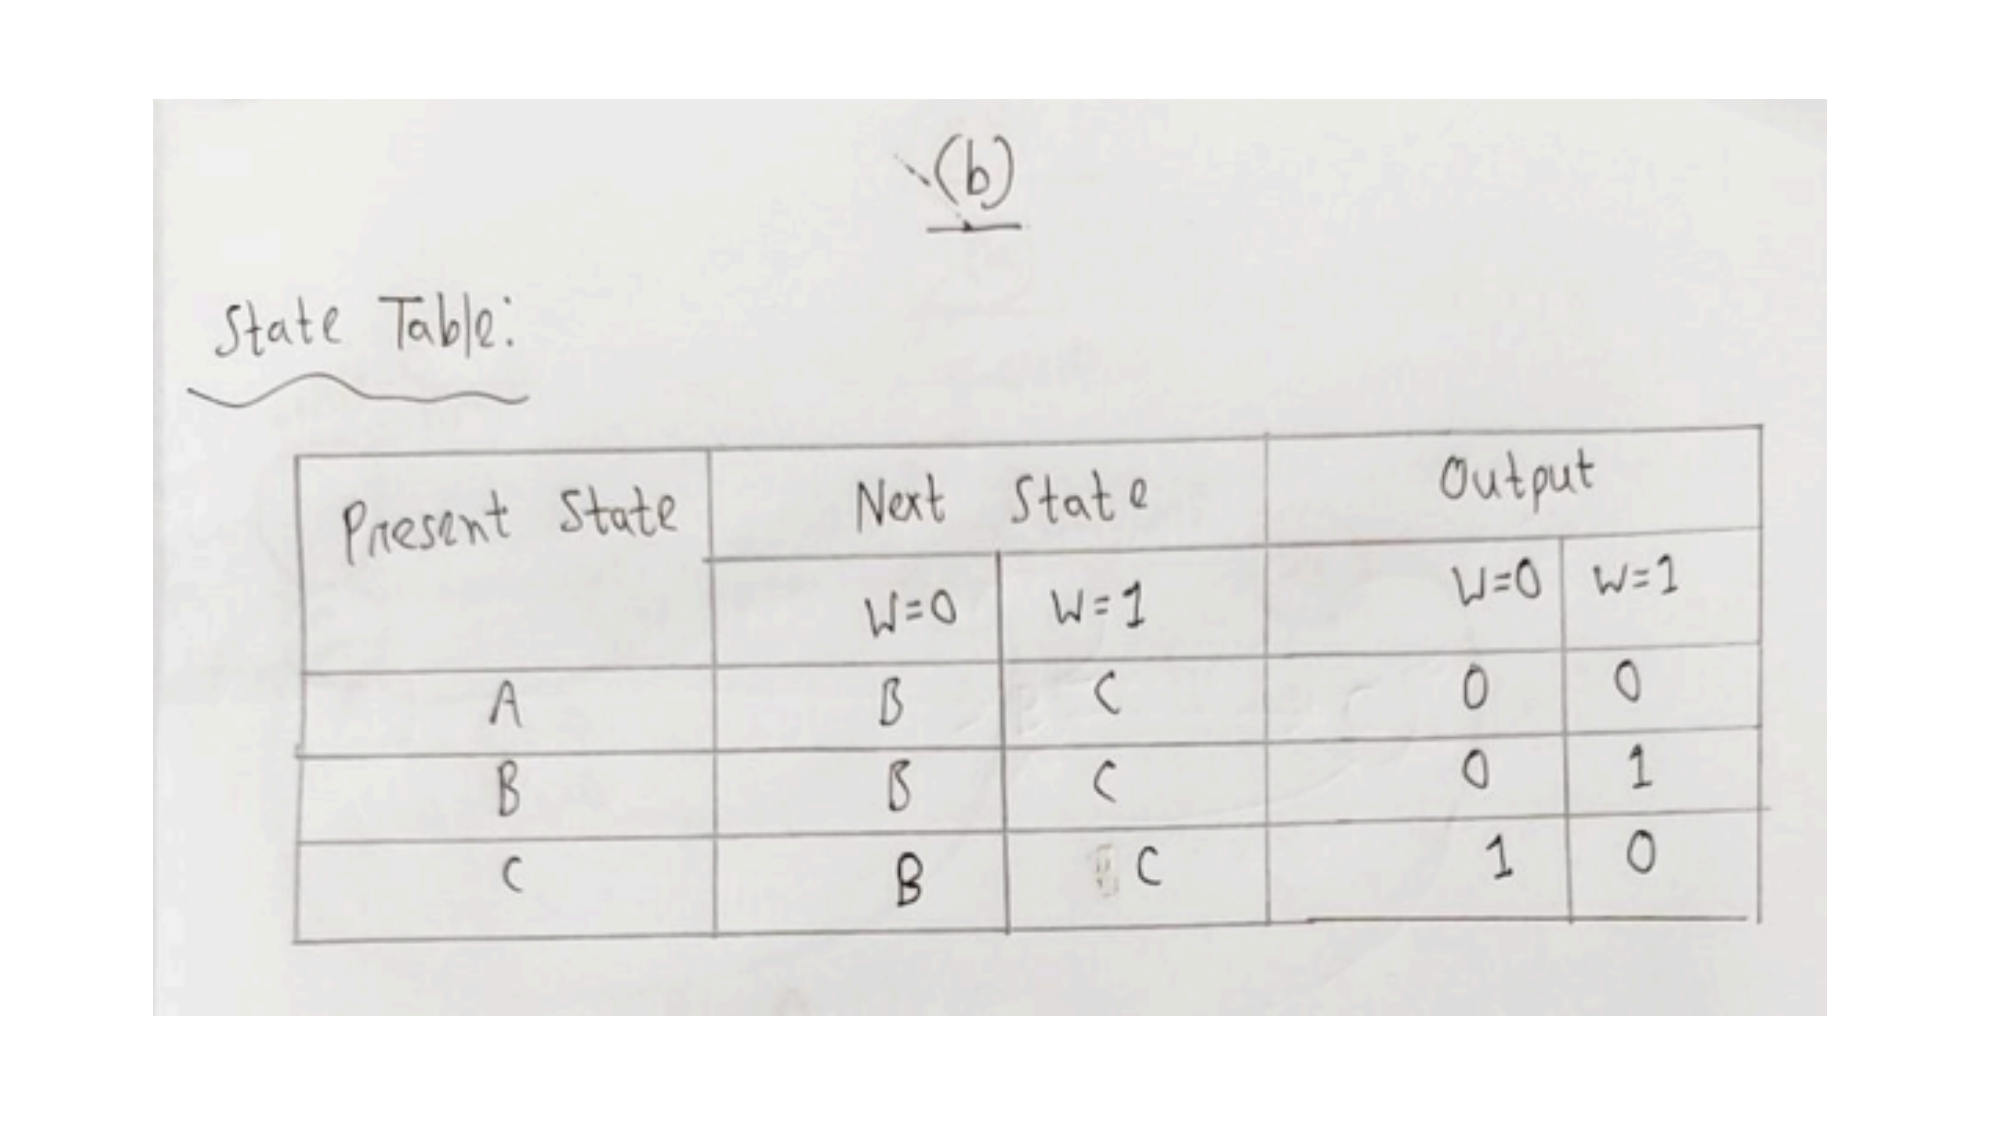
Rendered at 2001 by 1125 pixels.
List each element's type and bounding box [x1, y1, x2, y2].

picture [153, 99, 1827, 1017]
